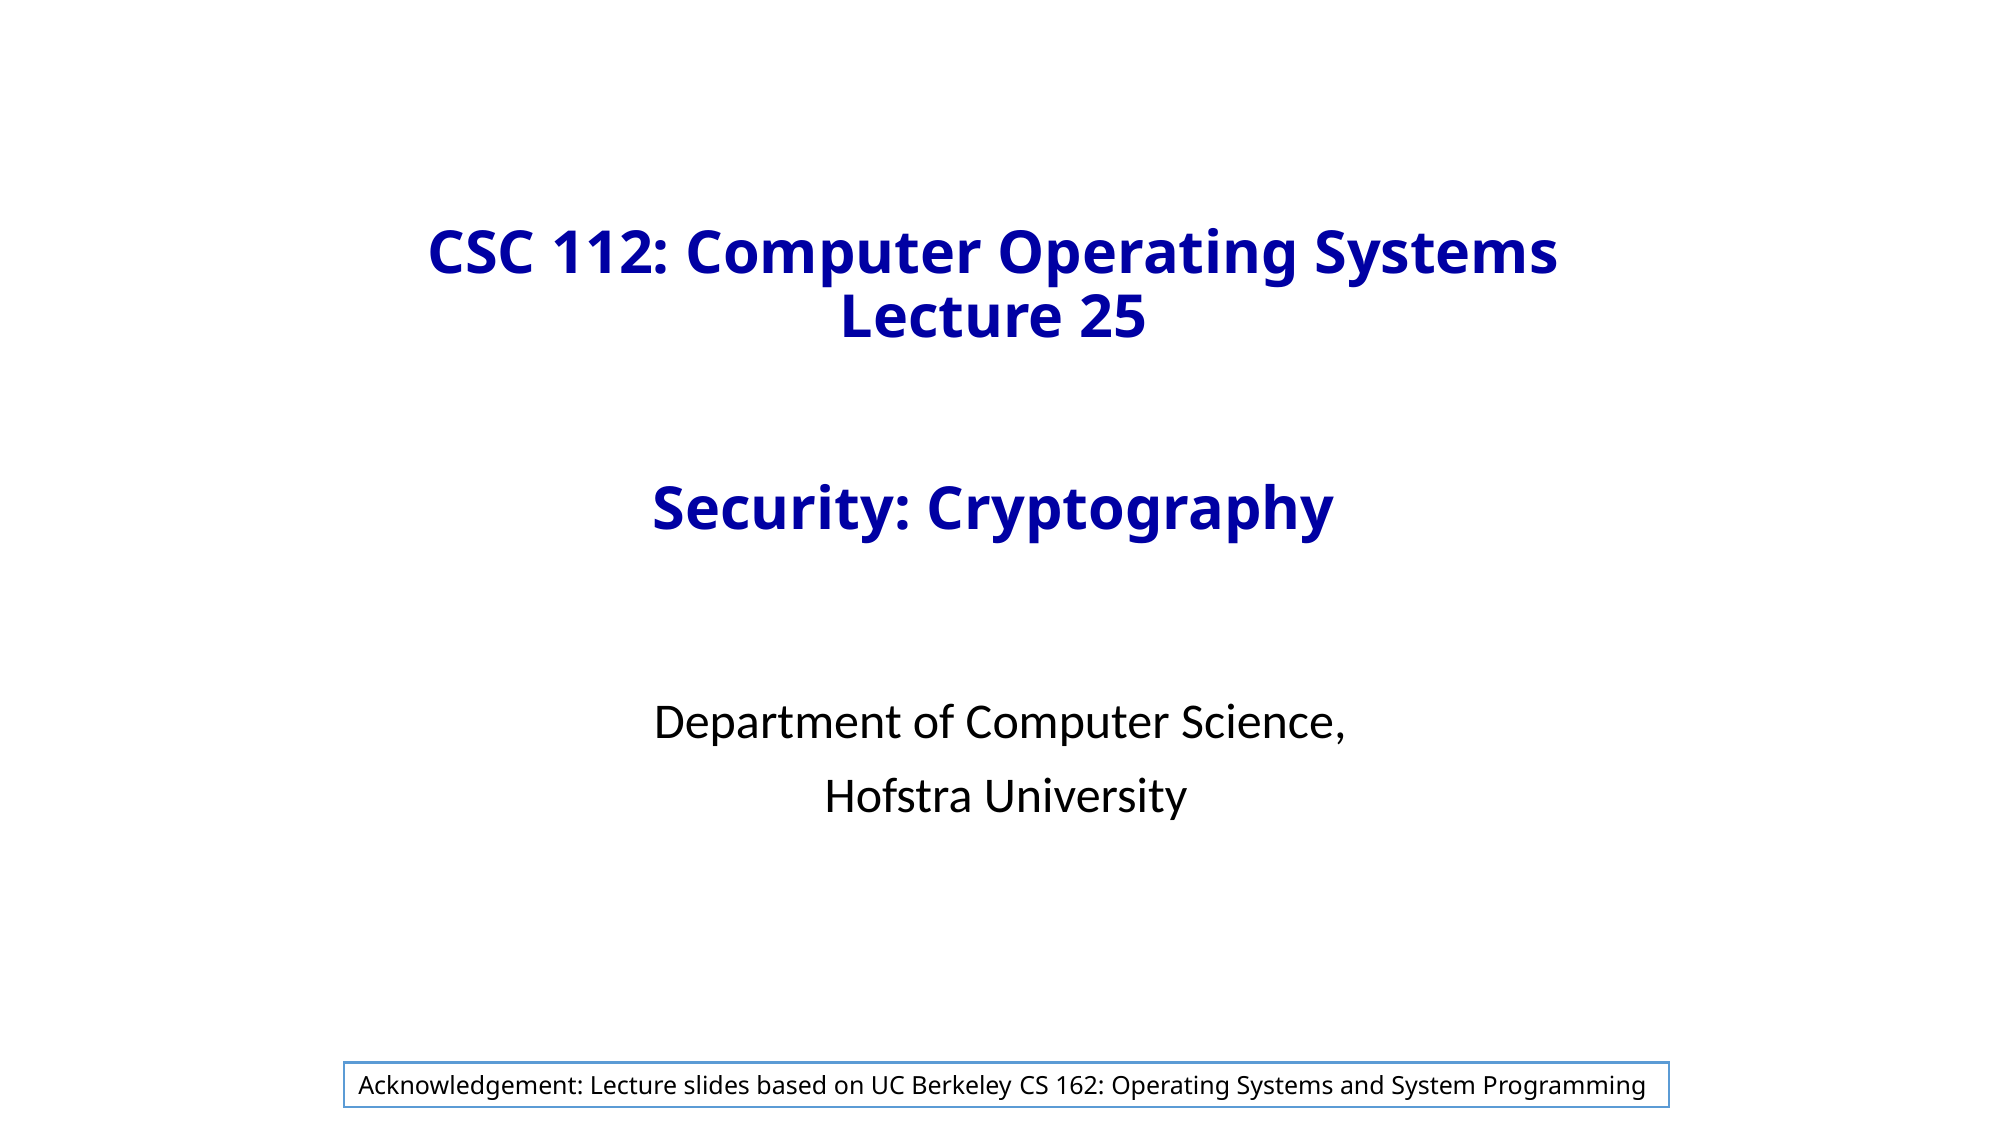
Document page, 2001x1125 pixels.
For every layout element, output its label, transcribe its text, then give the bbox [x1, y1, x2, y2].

text_box Acknowledgement: Lecture slides based on UC Berkeley CS 162: Operating Systems and System Programming [343, 1061, 1670, 1108]
subtitle Department of Computer Science, Hofstra University [350, 687, 1663, 925]
title CSC 112: Computer Operating Systems Lecture 25 Security: Cryptography [137, 212, 1850, 550]
